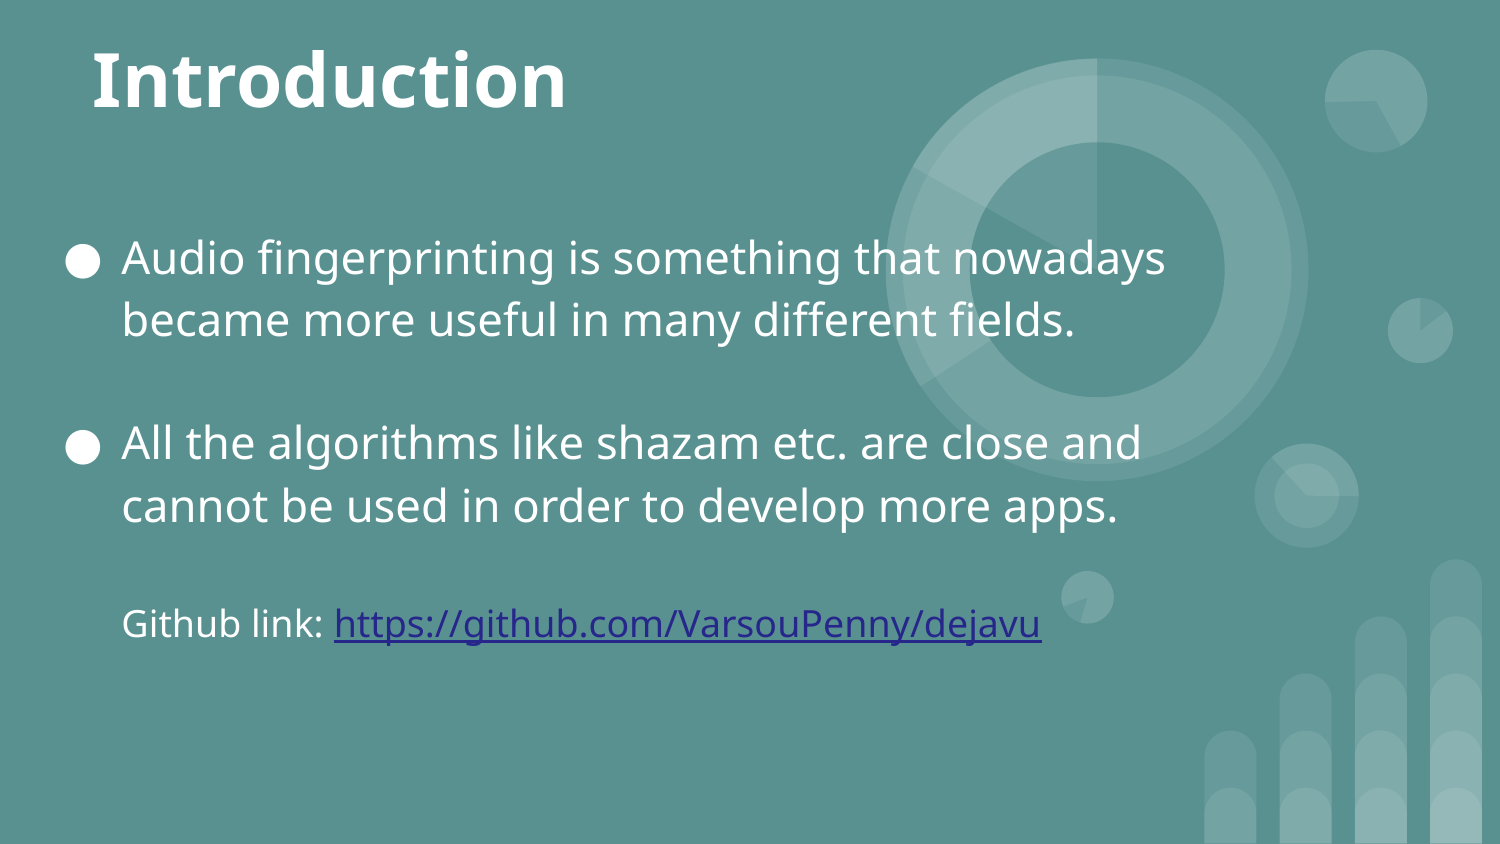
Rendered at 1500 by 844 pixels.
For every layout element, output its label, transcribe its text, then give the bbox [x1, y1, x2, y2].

subtitle Audio fingerprinting is something that nowadays became more useful in many different fields. All the algorithms like shazam etc. are close and cannot be used in order to develop more apps. Github link: https://github.com/VarsouPenny/dejavu [35, 210, 1215, 768]
title Introduction [0, 0, 1042, 158]
